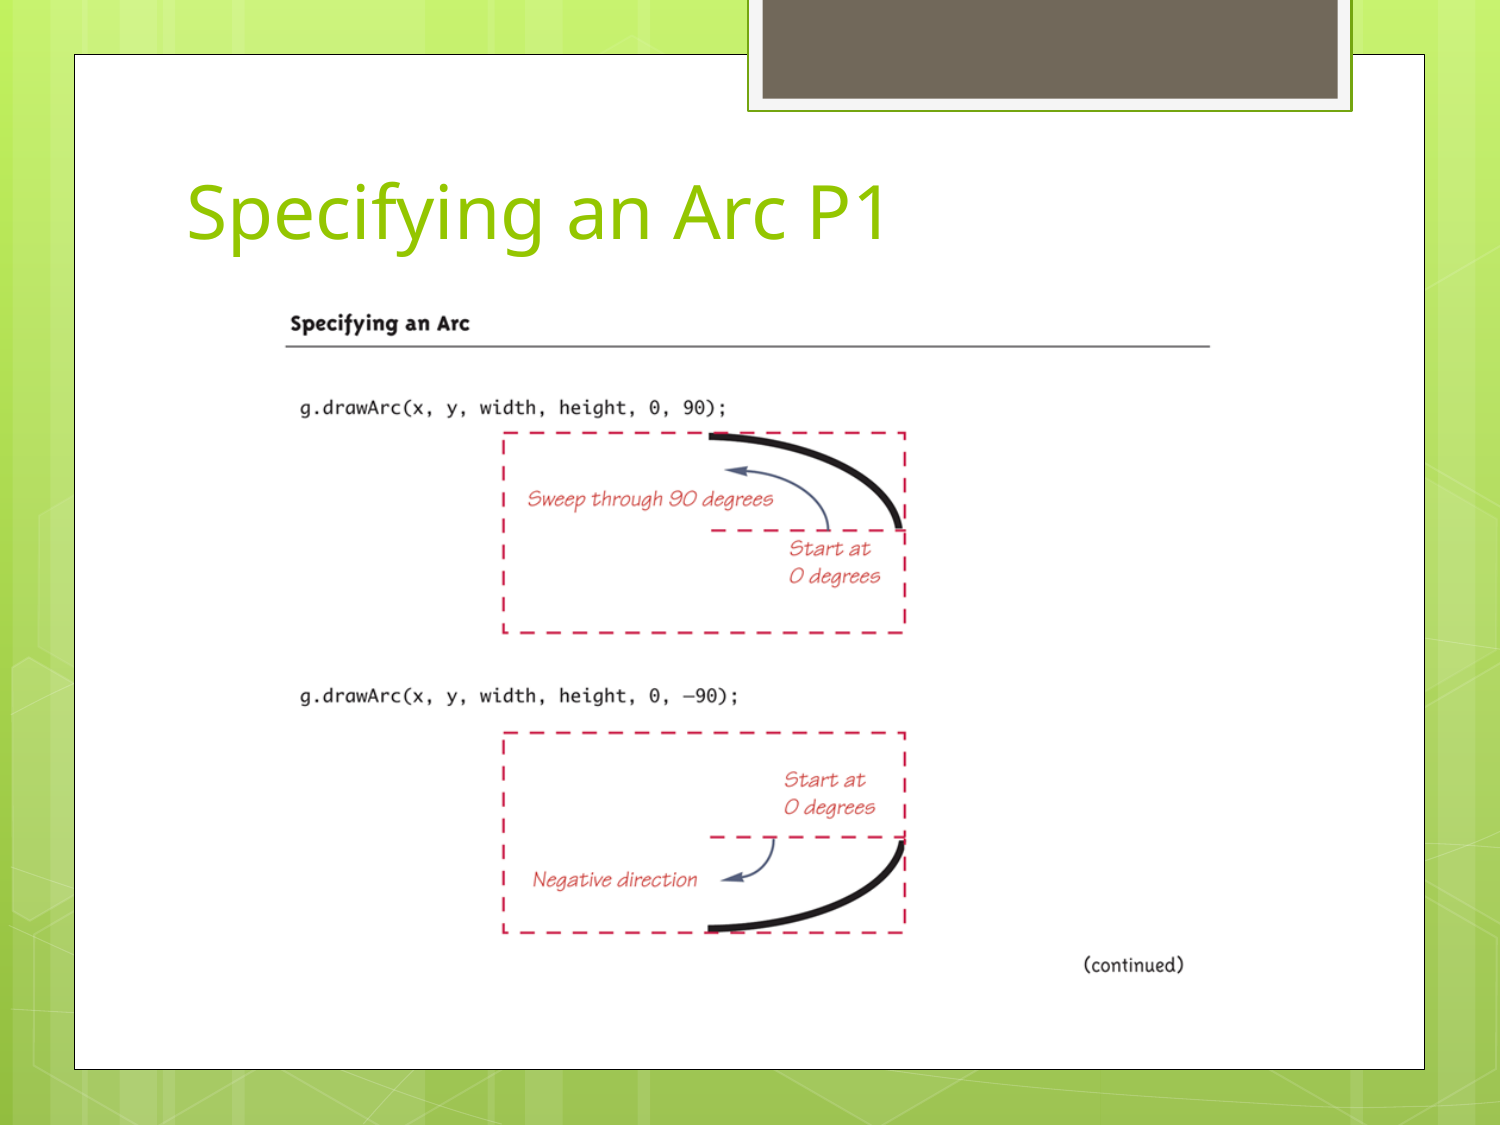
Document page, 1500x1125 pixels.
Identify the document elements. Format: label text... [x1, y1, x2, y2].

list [261, 299, 1234, 978]
title Specifying an Arc P1 [171, 75, 1324, 263]
